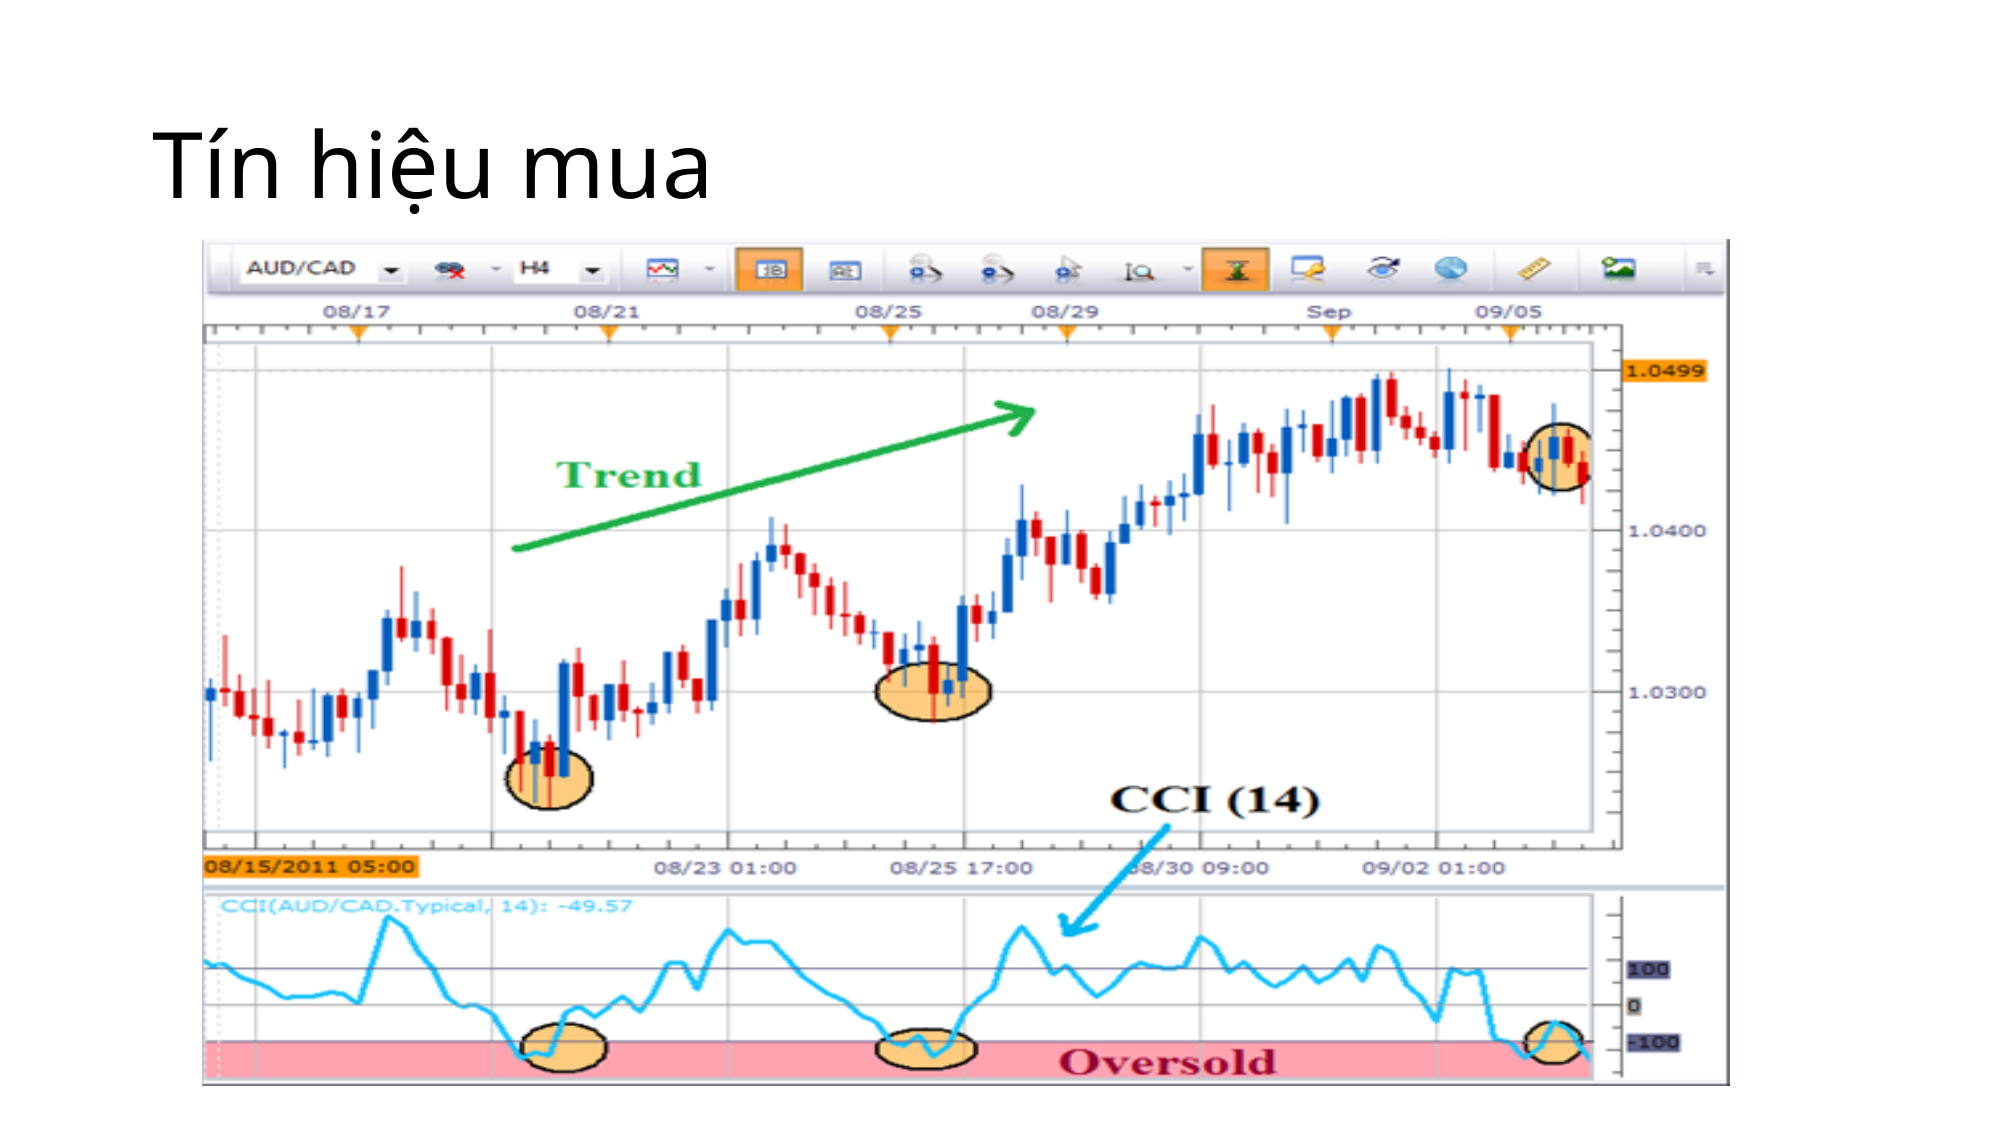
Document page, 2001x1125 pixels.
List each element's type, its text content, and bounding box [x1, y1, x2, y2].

title Tín hiệu mua [137, 59, 1863, 278]
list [202, 239, 1730, 1086]
